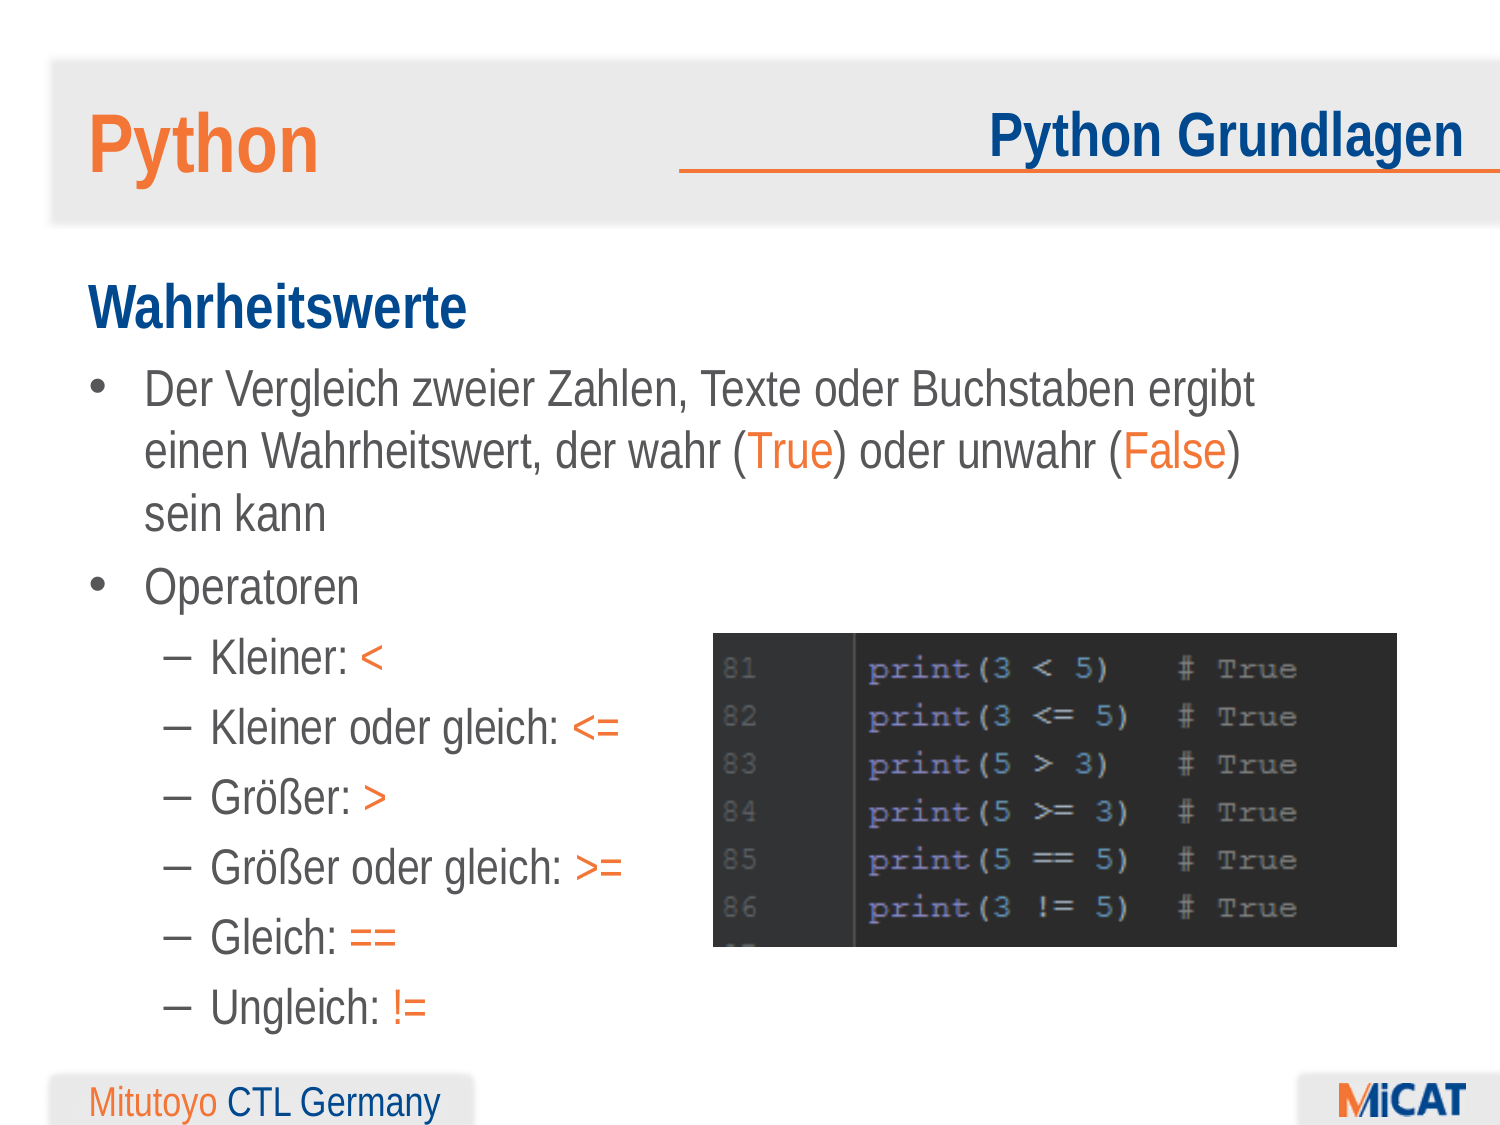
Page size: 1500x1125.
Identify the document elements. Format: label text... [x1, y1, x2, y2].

list Python Grundlagen [524, 94, 1466, 171]
picture [1339, 1083, 1466, 1117]
list Wahrheitswerte [88, 265, 1471, 355]
list Der Vergleich zweier Zahlen, Texte oder Buchstaben ergibt einen Wahrheitswert, der wahr (True) oder unwahr (False) sein kann Operatoren Kleiner: < Kleiner oder gleich: <= Größer: > Größer oder gleich: >= Gleich: == Ungleich: != [88, 354, 1317, 1118]
list Python [88, 88, 680, 190]
picture [713, 633, 1397, 947]
